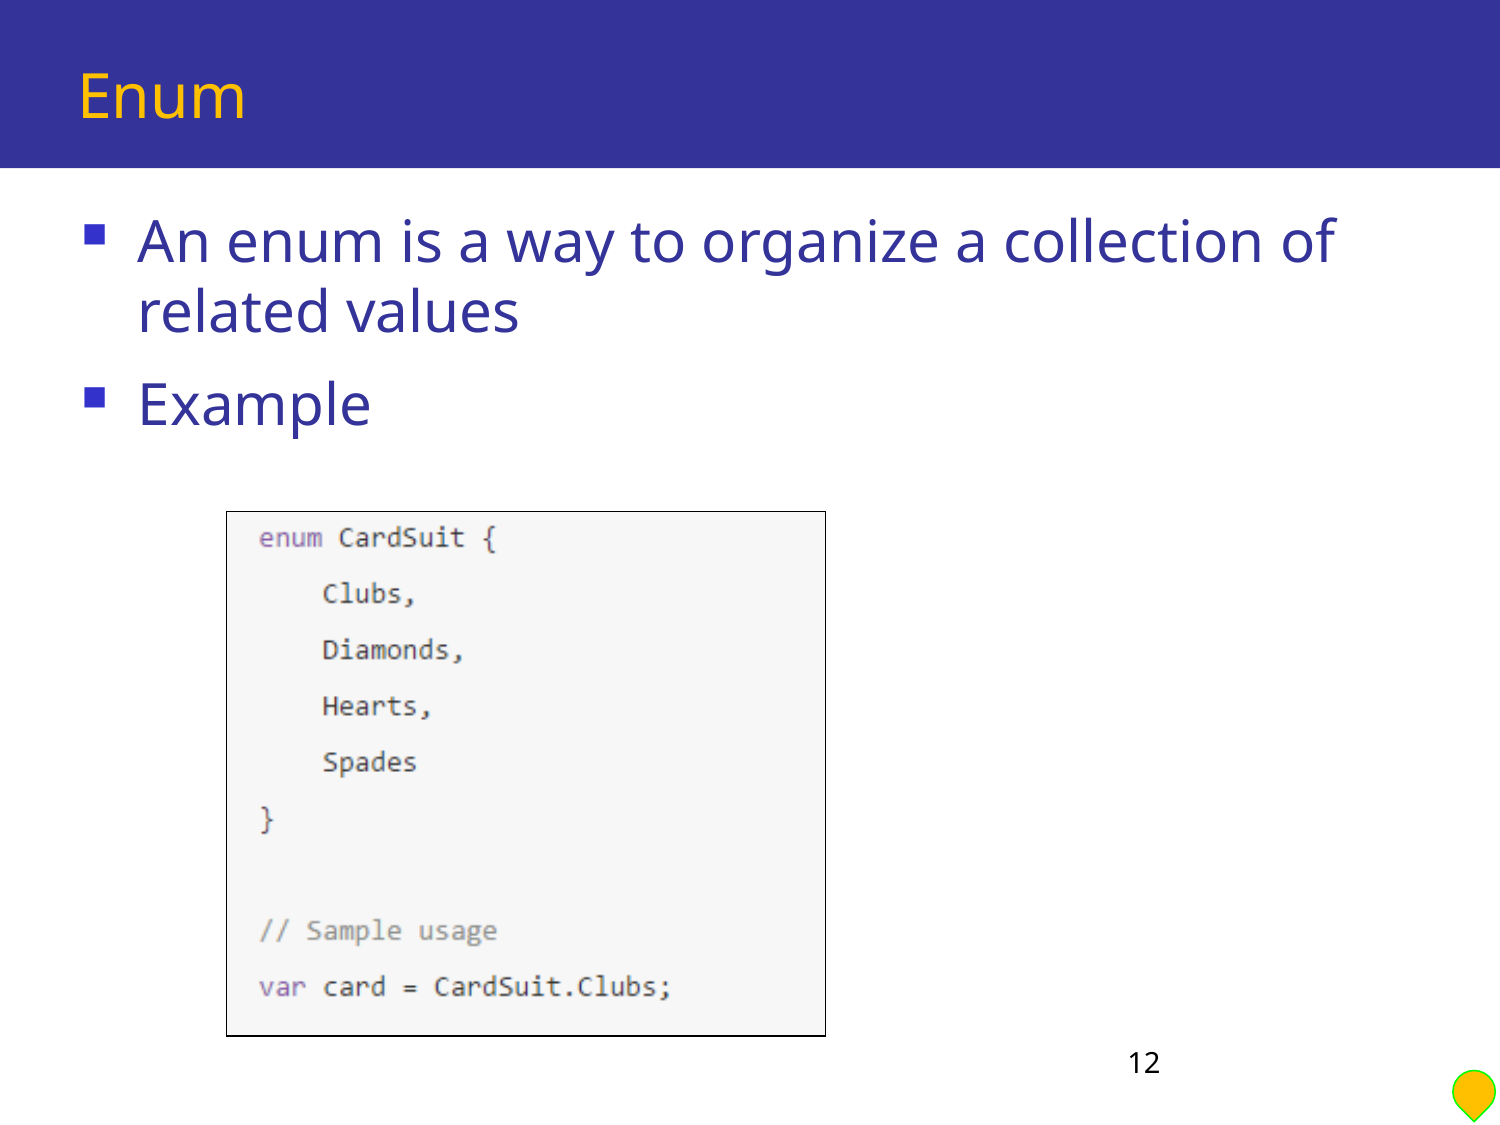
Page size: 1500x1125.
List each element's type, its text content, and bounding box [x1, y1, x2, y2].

title Enum [61, 24, 1465, 139]
slide_number 12 [1112, 1037, 1425, 1113]
picture [227, 512, 826, 1036]
list An enum is a way to organize a collection of related values Example [66, 196, 1460, 1007]
